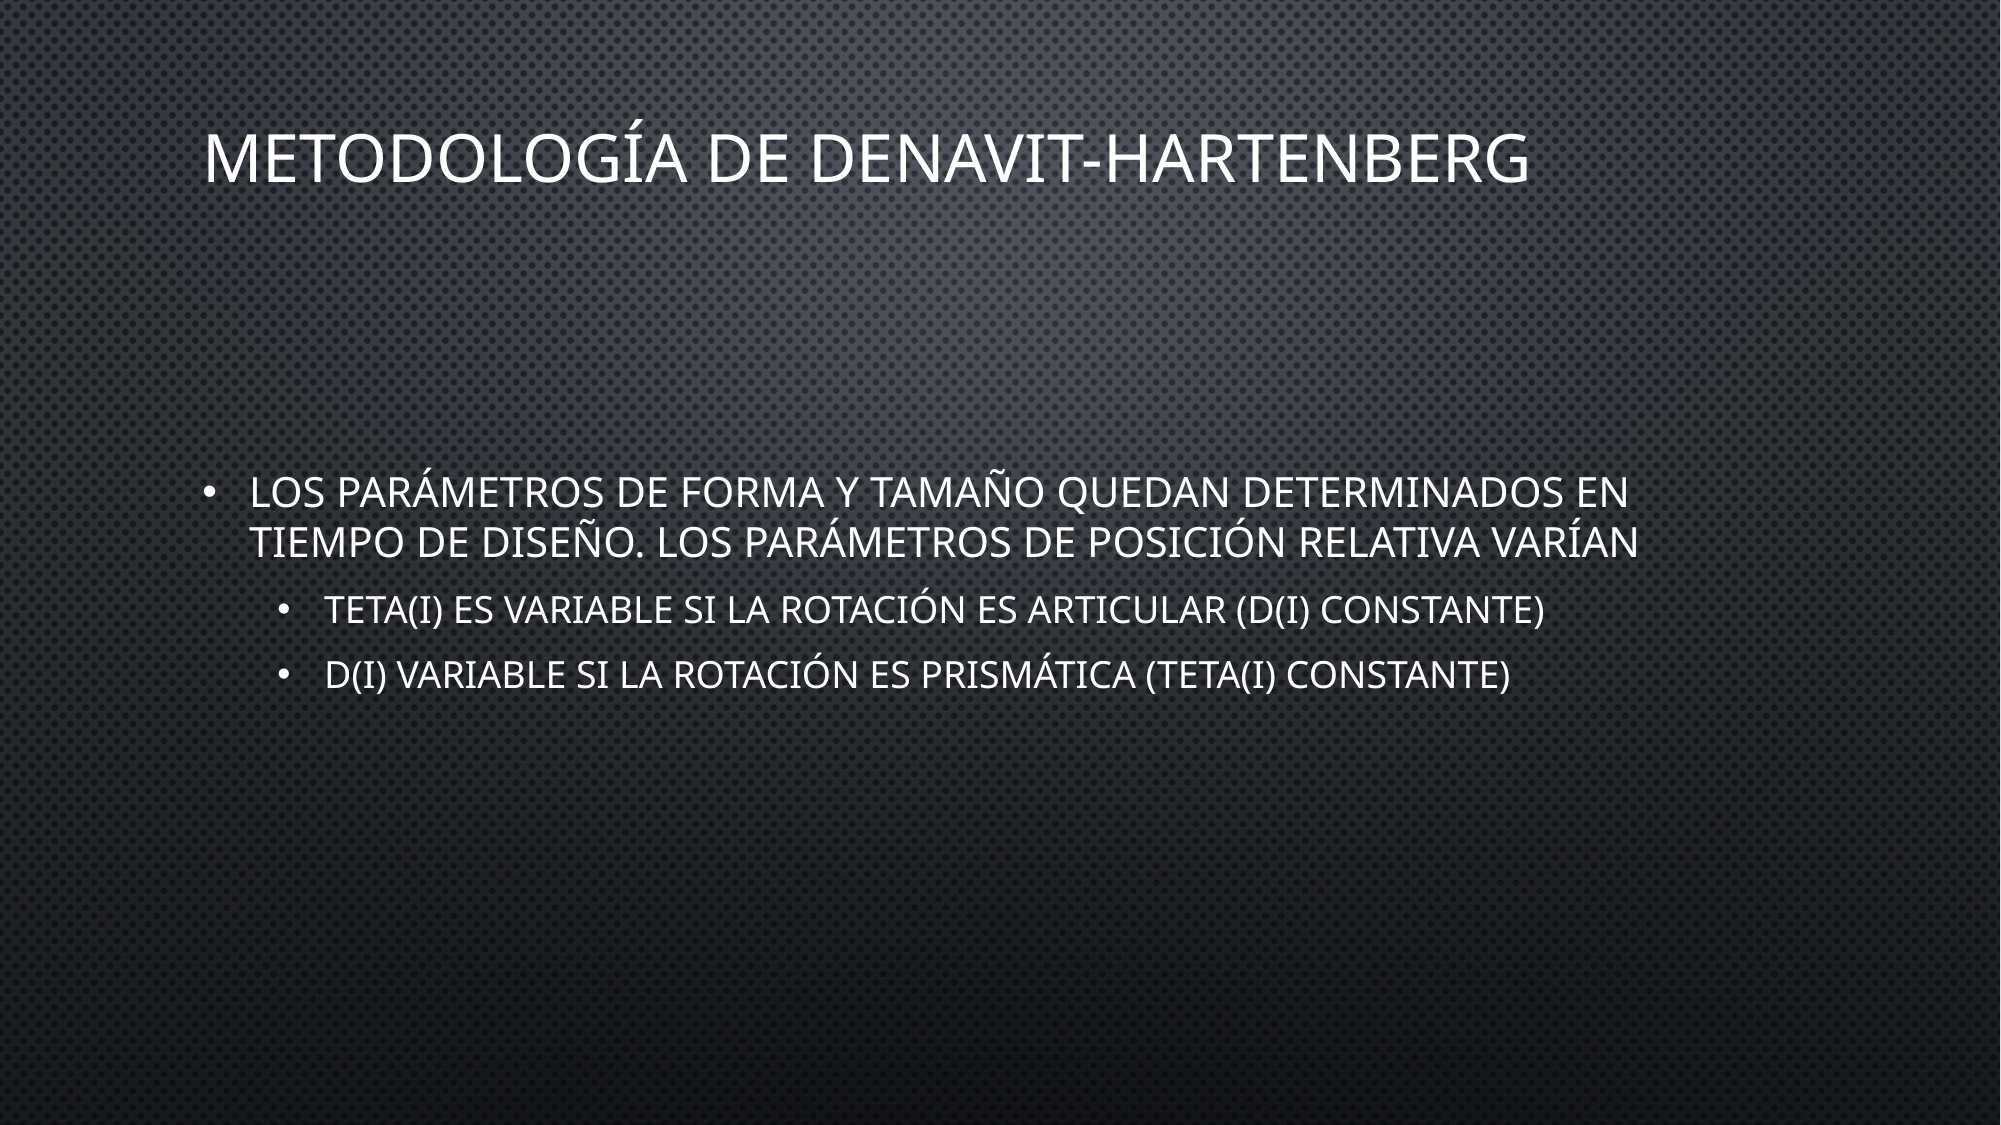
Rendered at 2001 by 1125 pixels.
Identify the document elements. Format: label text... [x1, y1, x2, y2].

list Los parámetros de forma y tamaño quedan determinados en tiempo de diseño. Los parámetros de posición relativa varían teta(i) es variable si la rotación es articular (d(i) Constante) d(i) variable si la rotación es prismática (teta(i) Constante) [187, 213, 1813, 950]
text_box Metodología de Denavit-Hartenberg [187, 99, 1813, 213]
